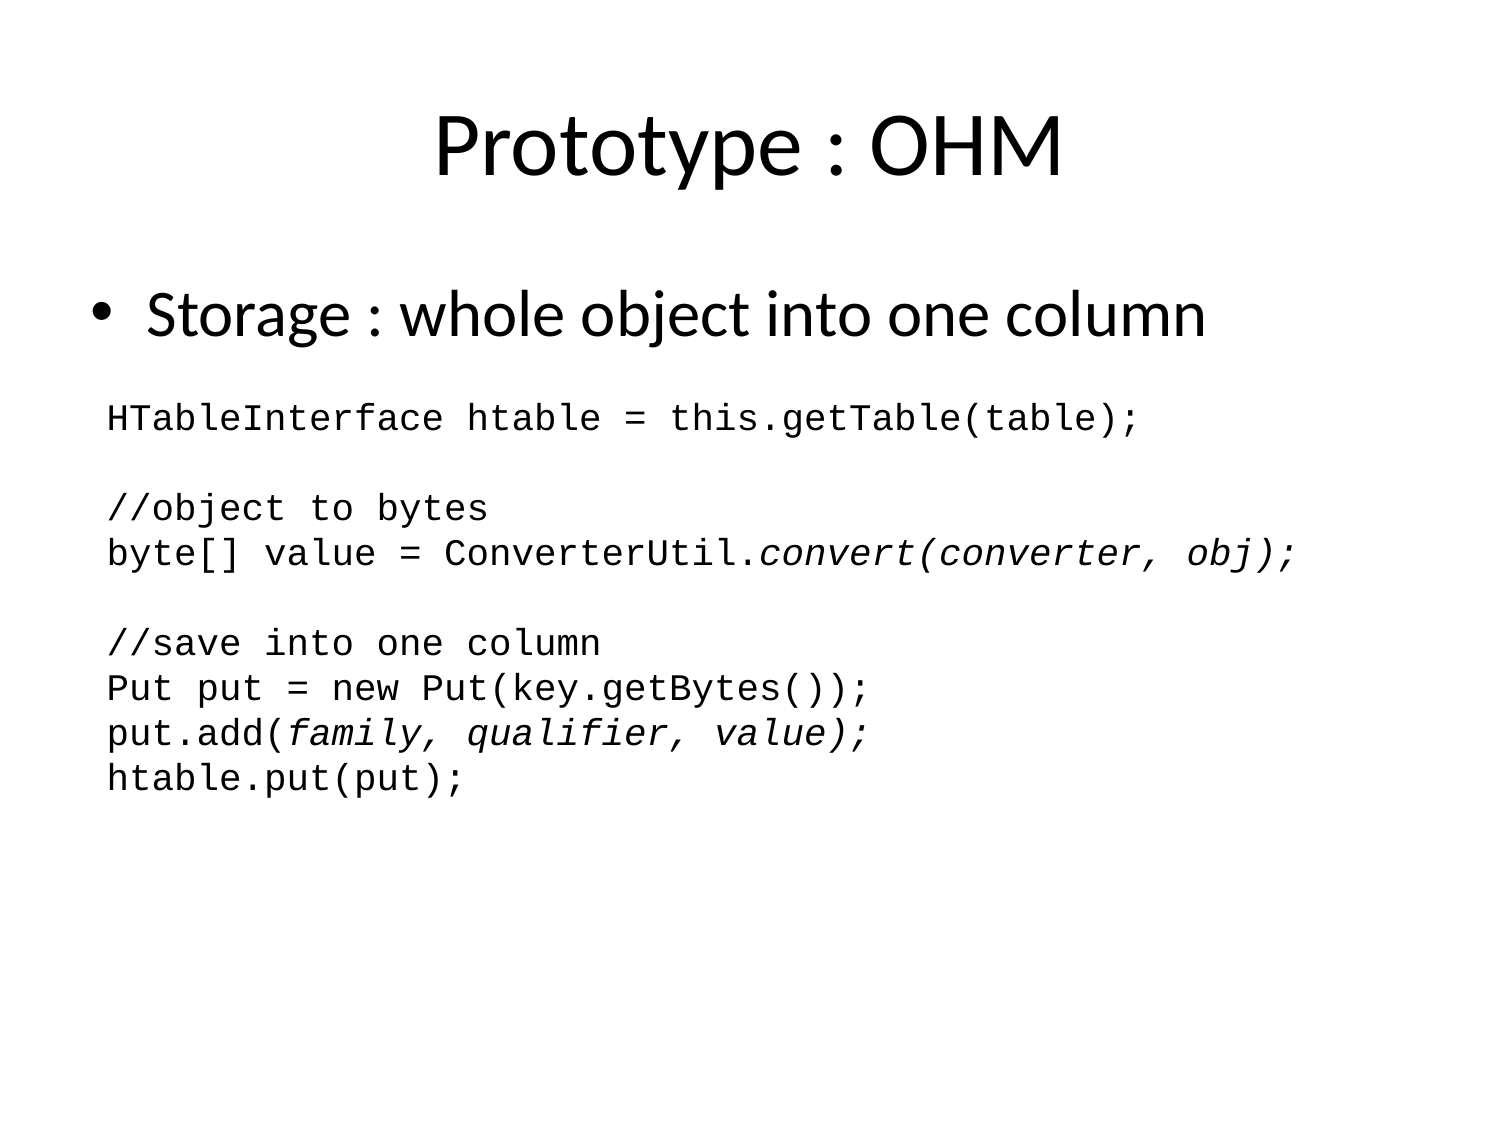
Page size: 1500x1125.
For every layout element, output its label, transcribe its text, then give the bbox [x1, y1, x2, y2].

list Storage : whole object into one column [75, 262, 1425, 1005]
title Prototype : OHM [75, 45, 1425, 233]
text_box HTableInterface htable = this.getTable(table); //object to bytes byte[] value = ConverterUtil.convert(converter, obj); //save into one column Put put = new Put(key.getBytes()); put.add(family, qualifier, value); htable.put(put); [91, 385, 1315, 805]
